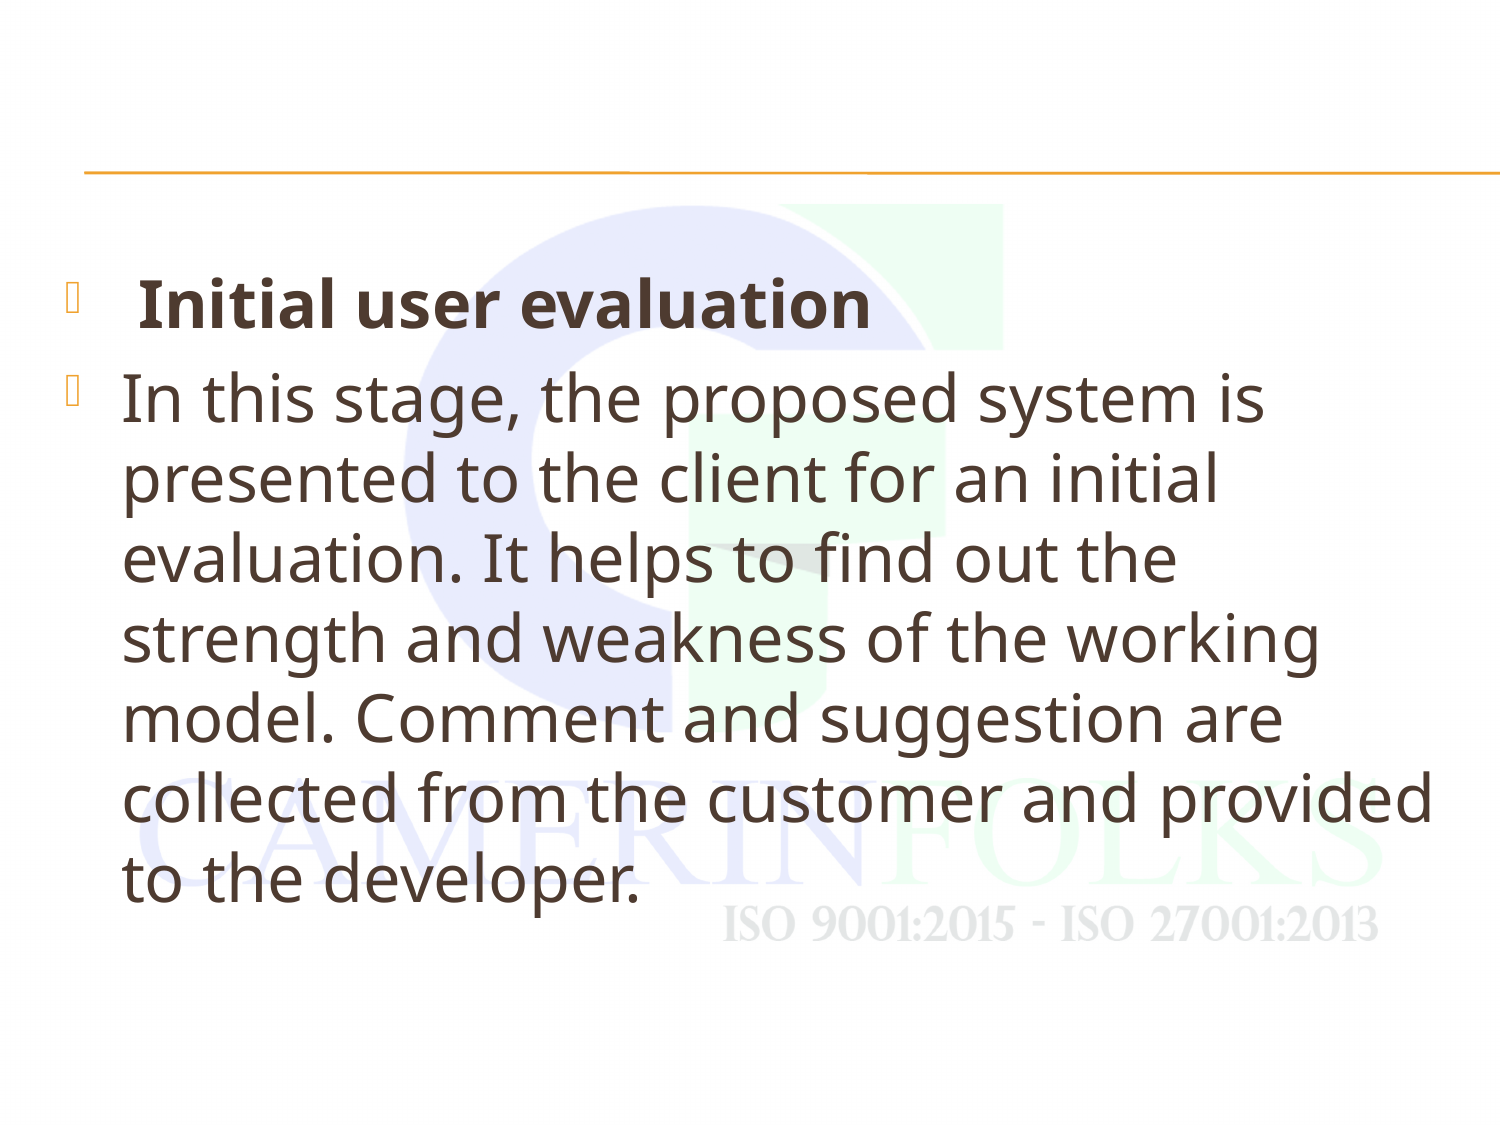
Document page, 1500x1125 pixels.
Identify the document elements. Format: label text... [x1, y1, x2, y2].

list Initial user evaluation In this stage, the proposed system is presented to the client for an initial evaluation. It helps to find out the strength and weakness of the working model. Comment and suggestion are collected from the customer and provided to the developer. [50, 254, 1475, 998]
